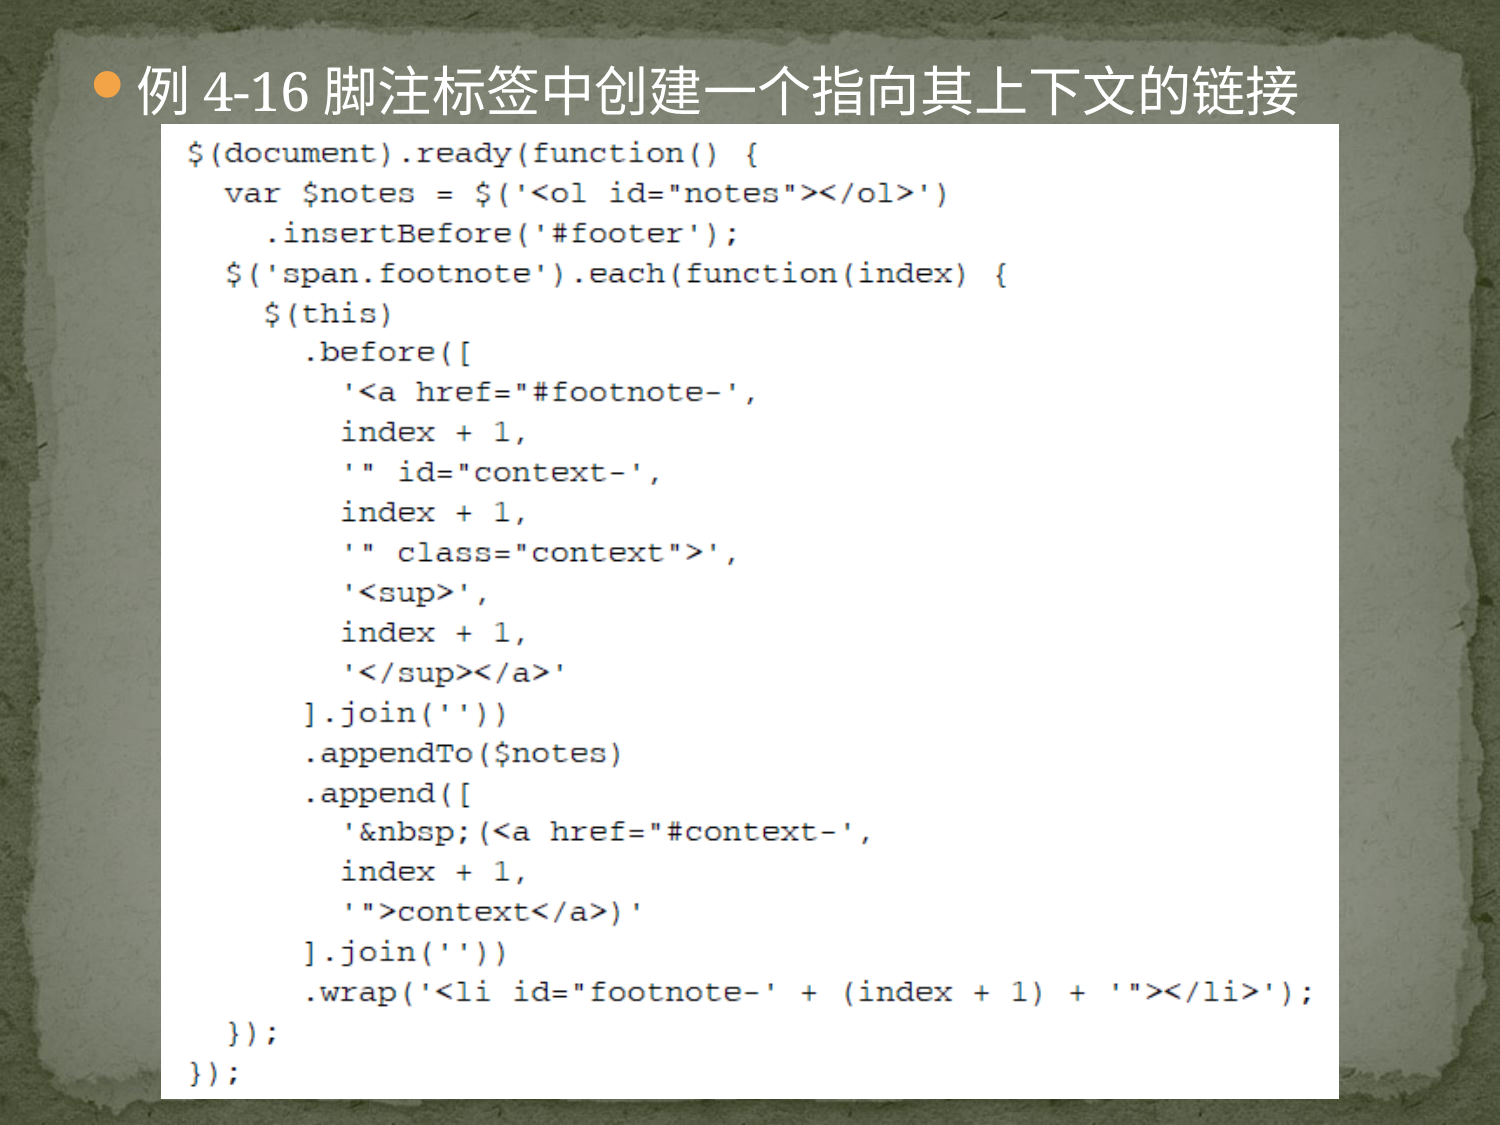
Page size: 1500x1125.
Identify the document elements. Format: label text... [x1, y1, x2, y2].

picture [0, 0, 1500, 1125]
list 例4-16脚注标签中创建一个指向其上下文的链接 [74, 49, 1426, 1001]
